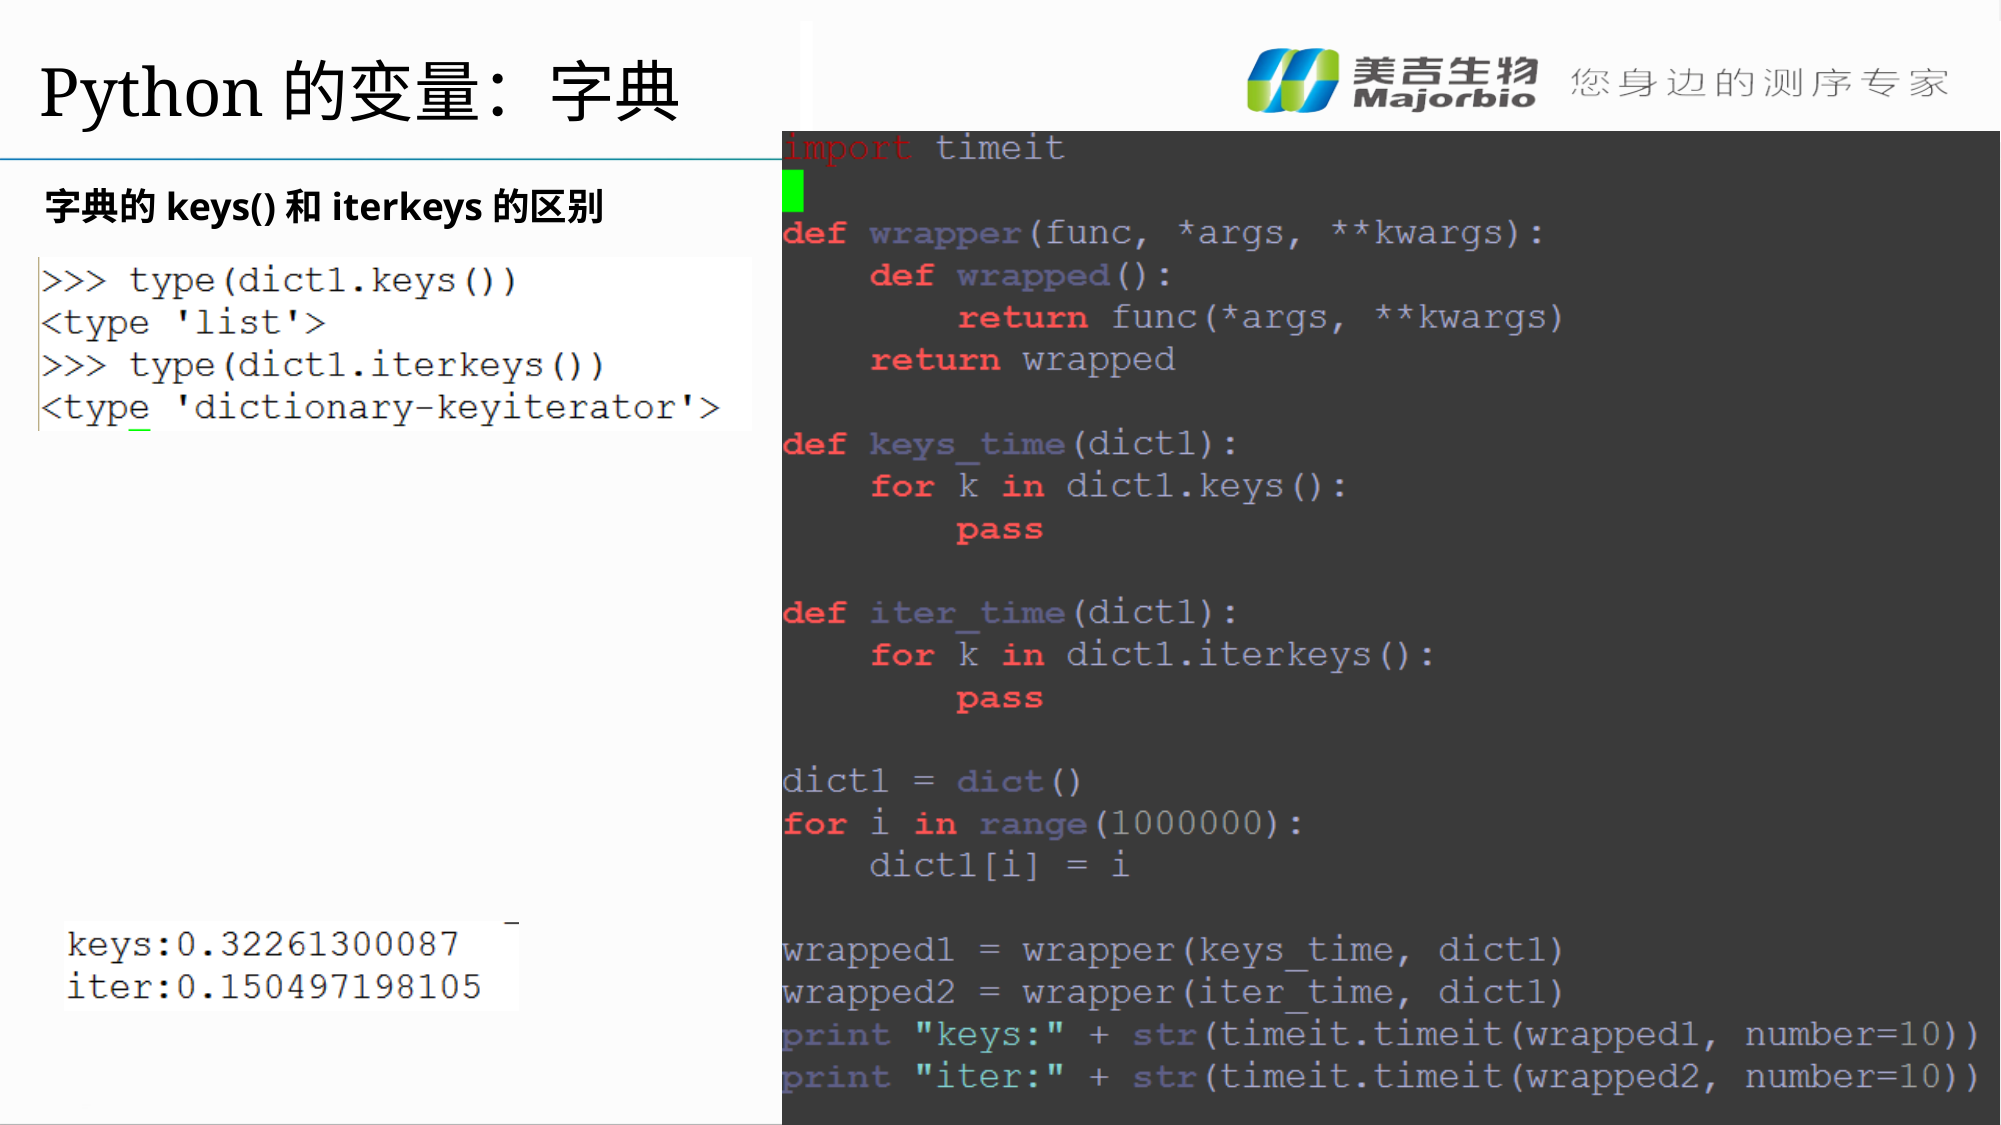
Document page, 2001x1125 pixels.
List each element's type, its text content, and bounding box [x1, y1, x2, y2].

text_box Python的变量：字典 [25, 42, 697, 138]
text_box 字典的keys()和iterkeys的区别 [29, 175, 620, 235]
picture [0, 0, 2001, 1125]
